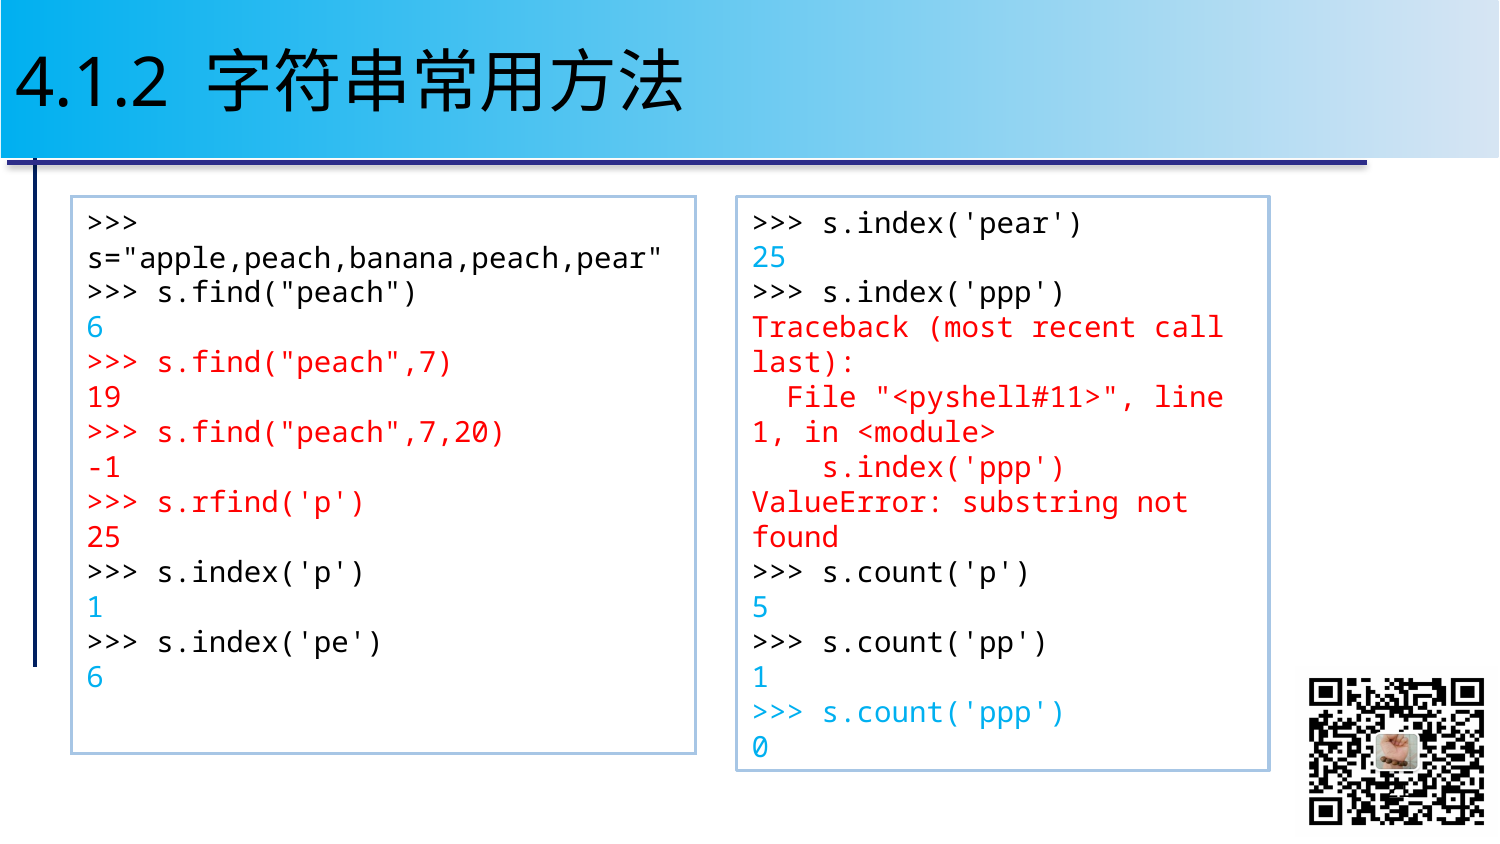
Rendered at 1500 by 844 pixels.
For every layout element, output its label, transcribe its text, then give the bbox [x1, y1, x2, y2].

title 4.1.2 字符串常用方法 [0, 0, 1499, 158]
text_box >>> s.index('pear') 25 >>> s.index('ppp') Traceback (most recent call last): File "<pyshell#11>", line 1, in <module> s.index('ppp') ValueError: substring not found >>> s.count('p') 5 >>> s.count('pp') 1 >>> s.count('ppp') 0 [736, 196, 1269, 771]
list >>> s="apple,peach,banana,peach,pear" >>> s.find("peach") 6 >>> s.find("peach",7) 19 >>> s.find("peach",7,20) -1 >>> s.rfind('p') 25 >>> s.index('p') 1 >>> s.index('pe') 6 [71, 196, 696, 754]
picture [1295, 666, 1498, 837]
slide_number 21 [1074, 768, 1425, 828]
